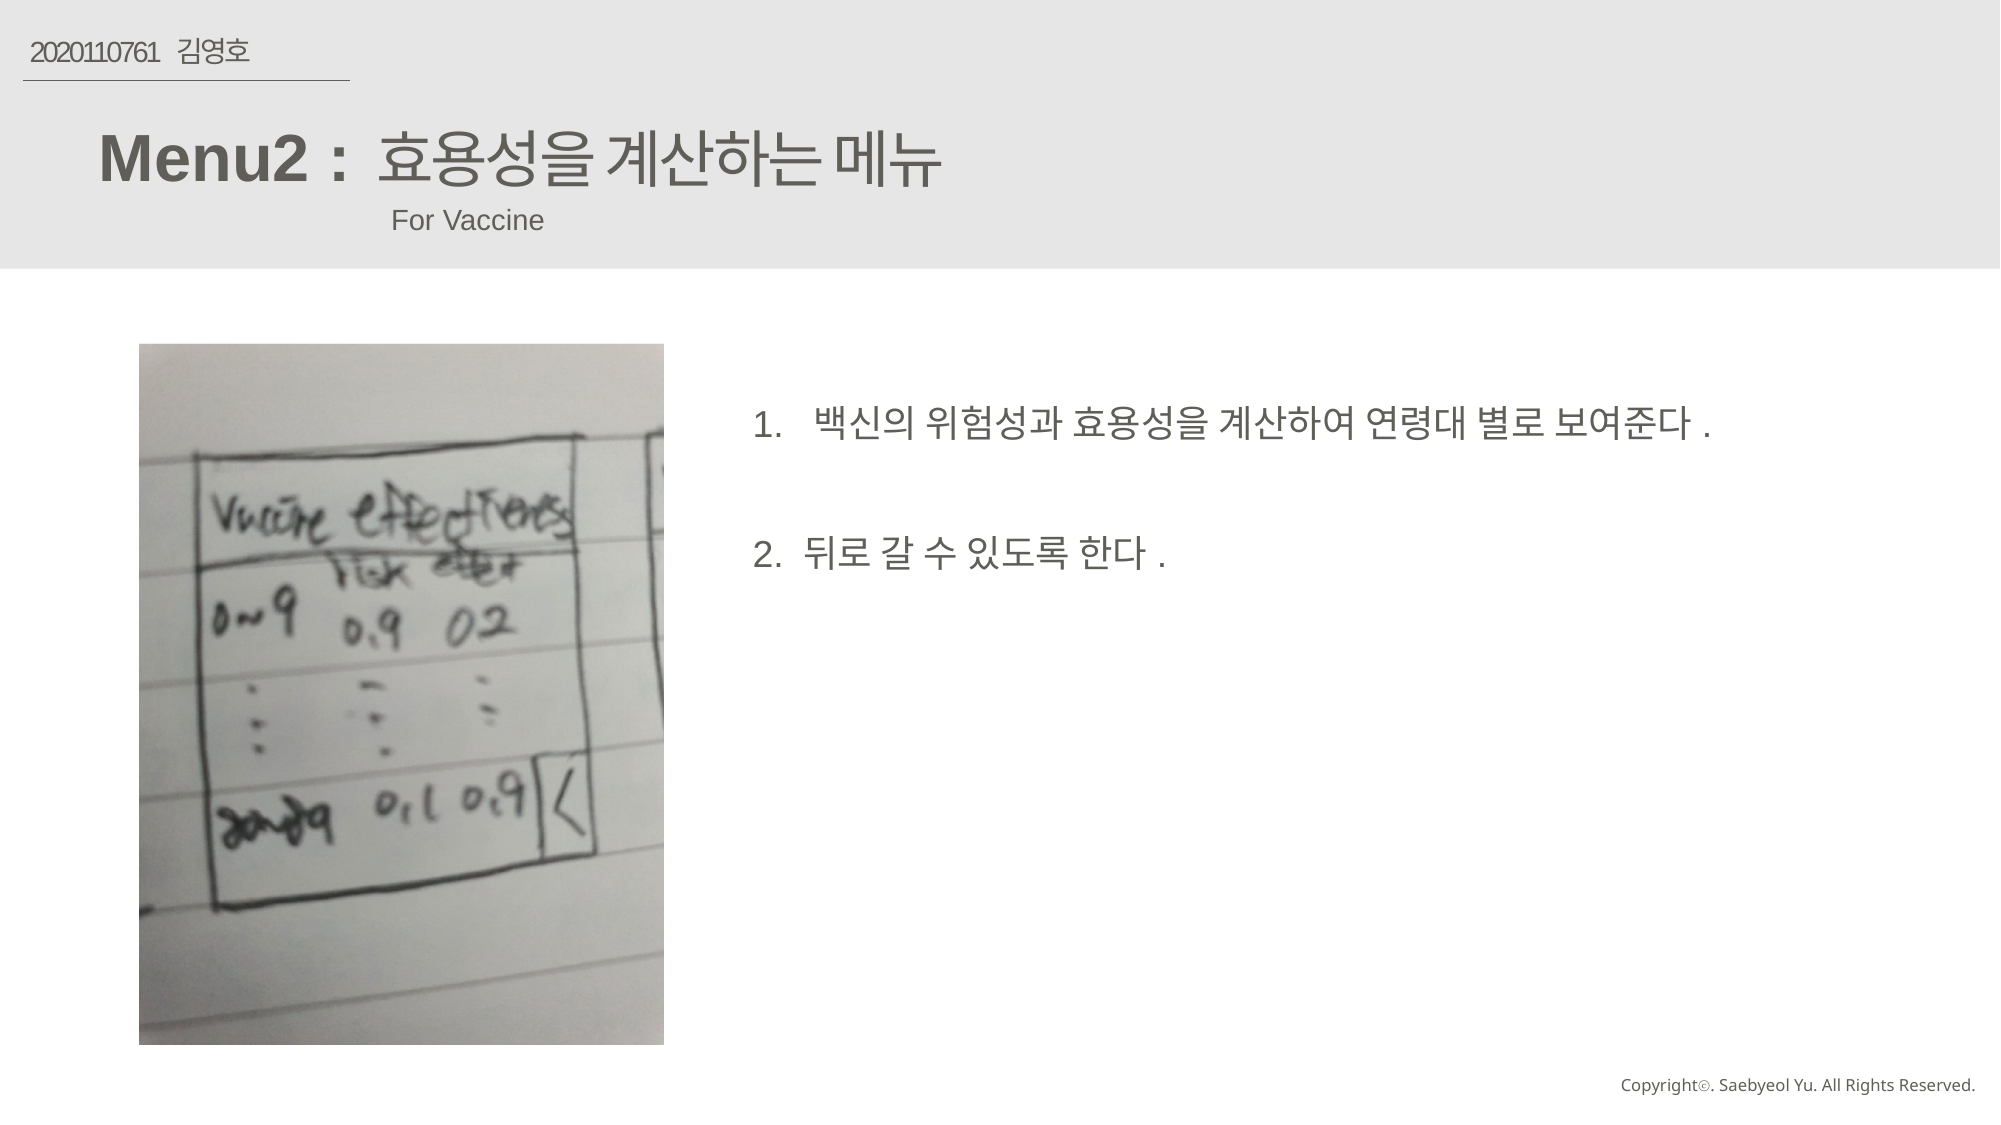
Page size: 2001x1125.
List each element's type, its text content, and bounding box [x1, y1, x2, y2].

text_box [0, 0, 2000, 269]
text_box 효용성을 계산하는 메뉴 [368, 112, 953, 202]
text_box 2020110761 김영호 [22, 25, 259, 76]
text_box 2. 뒤로 갈 수 있도록 한다. [752, 522, 1864, 583]
text_box Menu2 : [91, 106, 359, 202]
picture [50, 344, 752, 1044]
text_box 1. 백신의 위험성과 효용성을 계산하여 연령대 별로 보여준다. [745, 392, 1864, 453]
text_box For Vaccine [383, 193, 553, 244]
